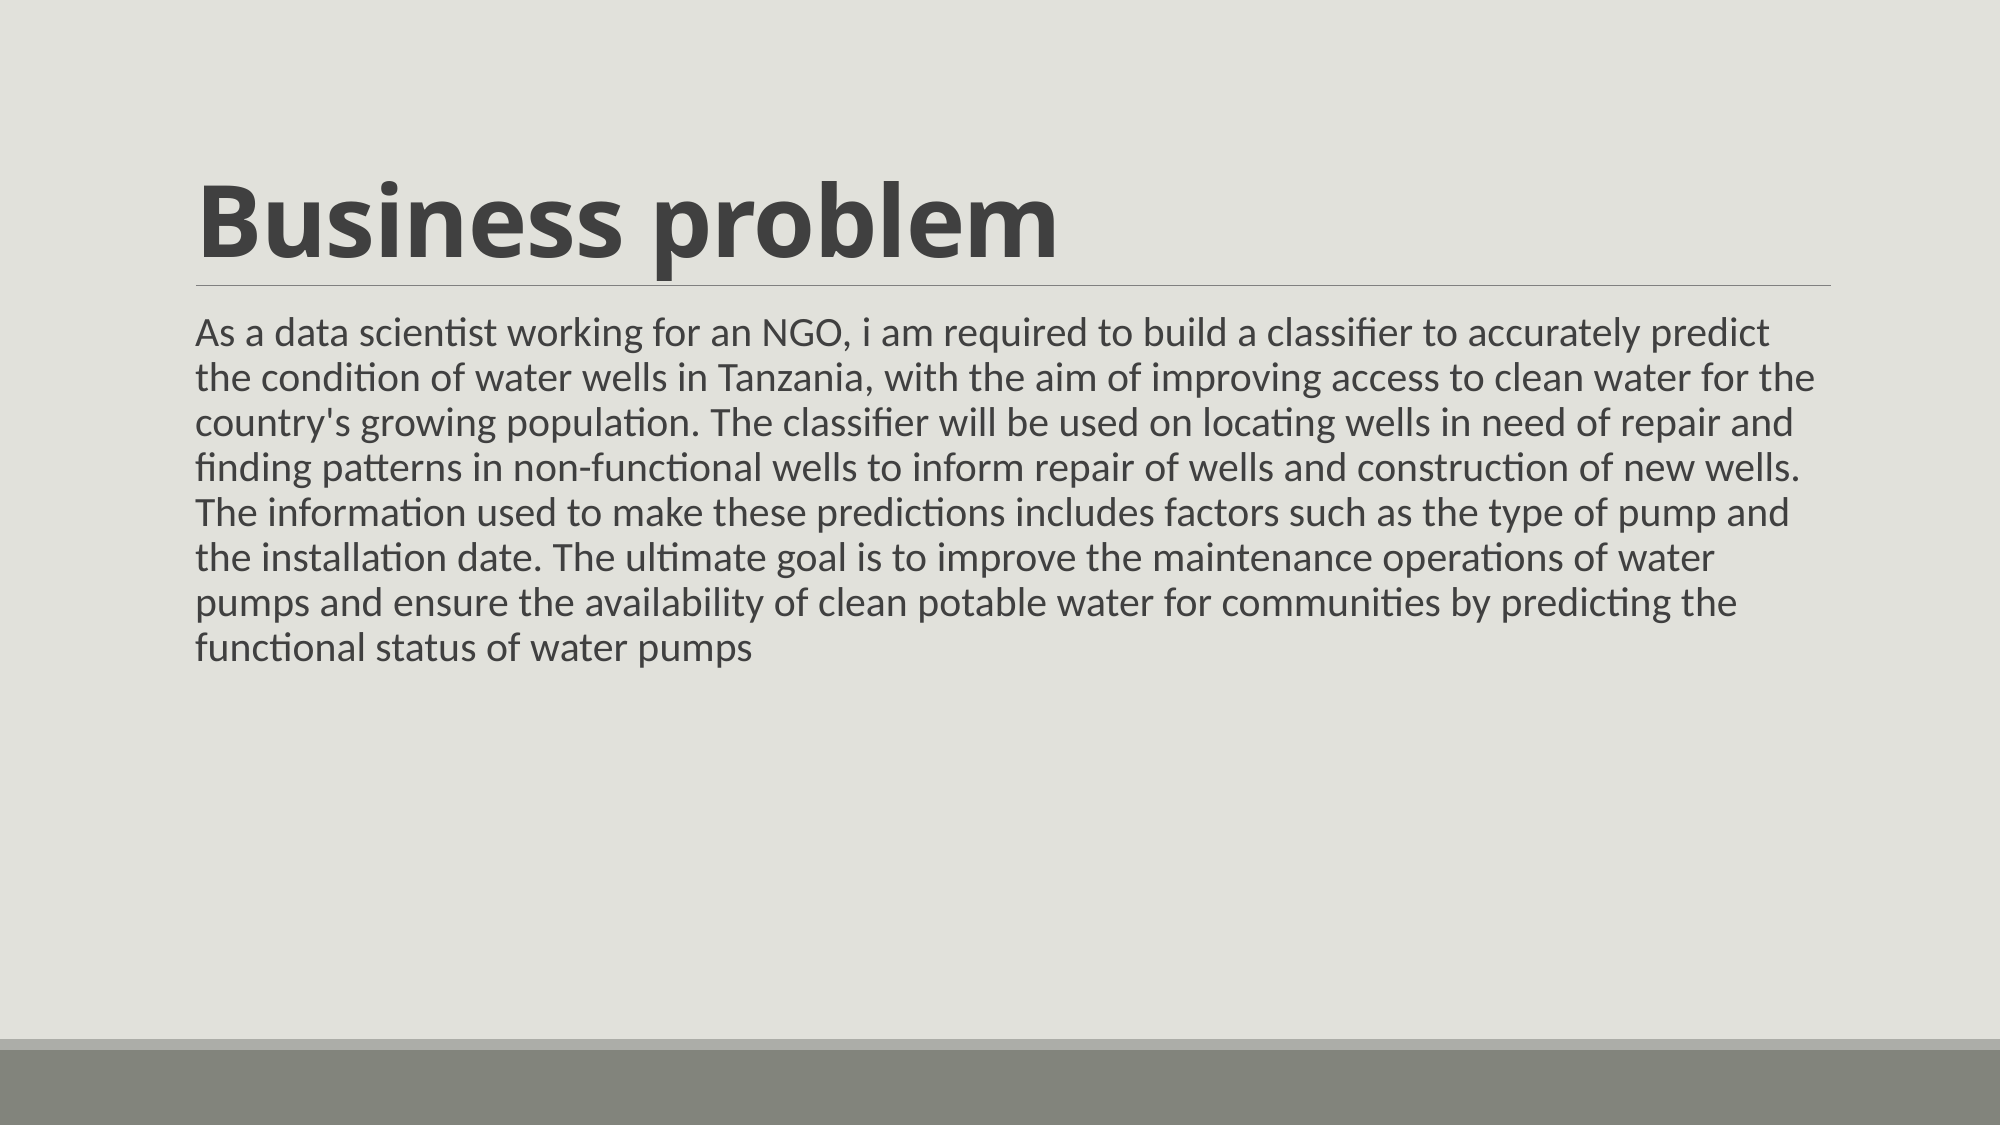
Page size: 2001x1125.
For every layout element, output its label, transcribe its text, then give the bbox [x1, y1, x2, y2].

list As a data scientist working for an NGO, i am required to build a classifier to accurately predict the condition of water wells in Tanzania, with the aim of improving access to clean water for the country's growing population. The classifier will be used on locating wells in need of repair and finding patterns in non-functional wells to inform repair of wells and construction of new wells. The information used to make these predictions includes factors such as the type of pump and the installation date. The ultimate goal is to improve the maintenance operations of water pumps and ensure the availability of clean potable water for communities by predicting the functional status of water pumps [180, 302, 1830, 963]
title Business problem [180, 47, 1830, 285]
